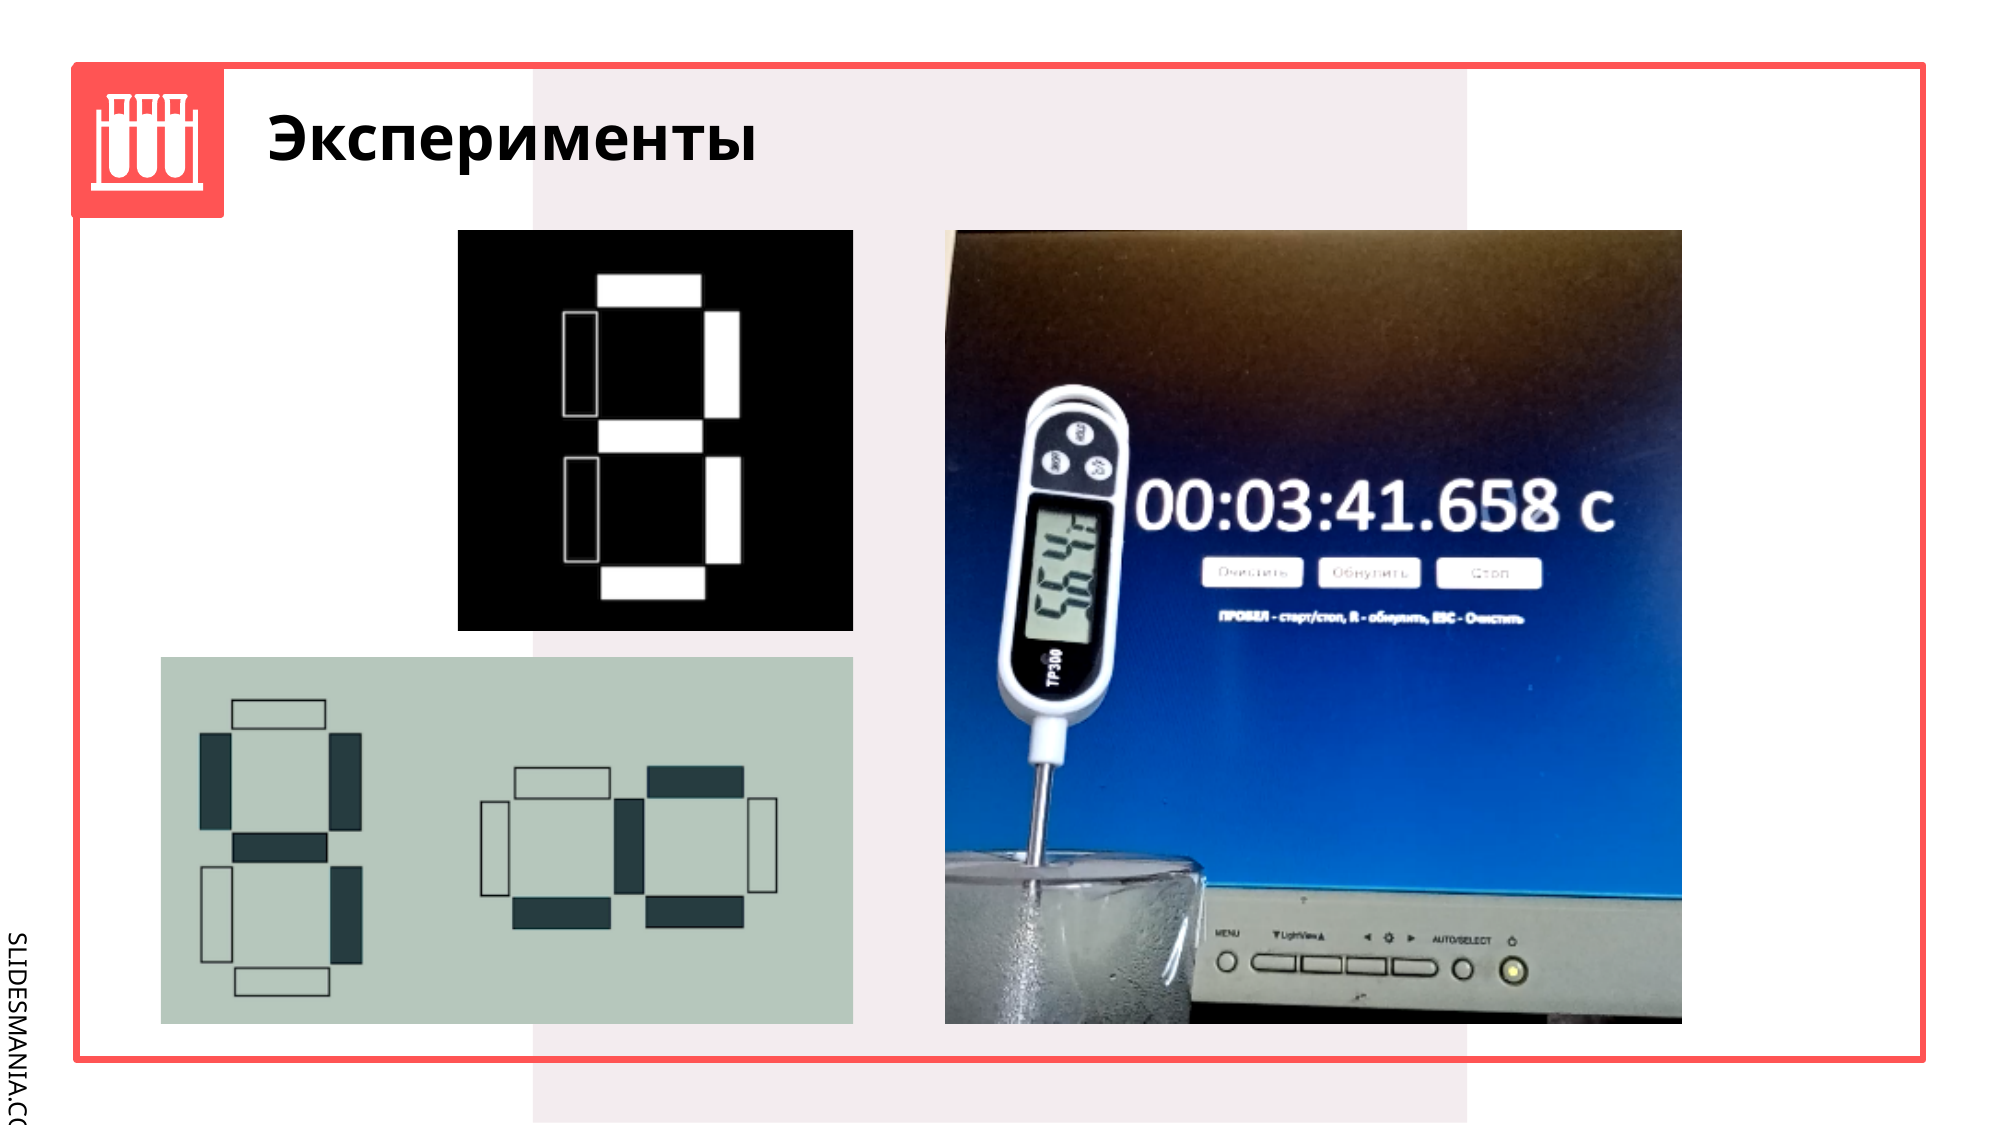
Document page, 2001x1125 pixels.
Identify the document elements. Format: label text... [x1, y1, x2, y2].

picture [457, 230, 854, 631]
title Эксперименты [247, 78, 1460, 204]
text_box [91, 94, 204, 191]
picture [160, 657, 854, 1025]
picture [944, 230, 1682, 1025]
